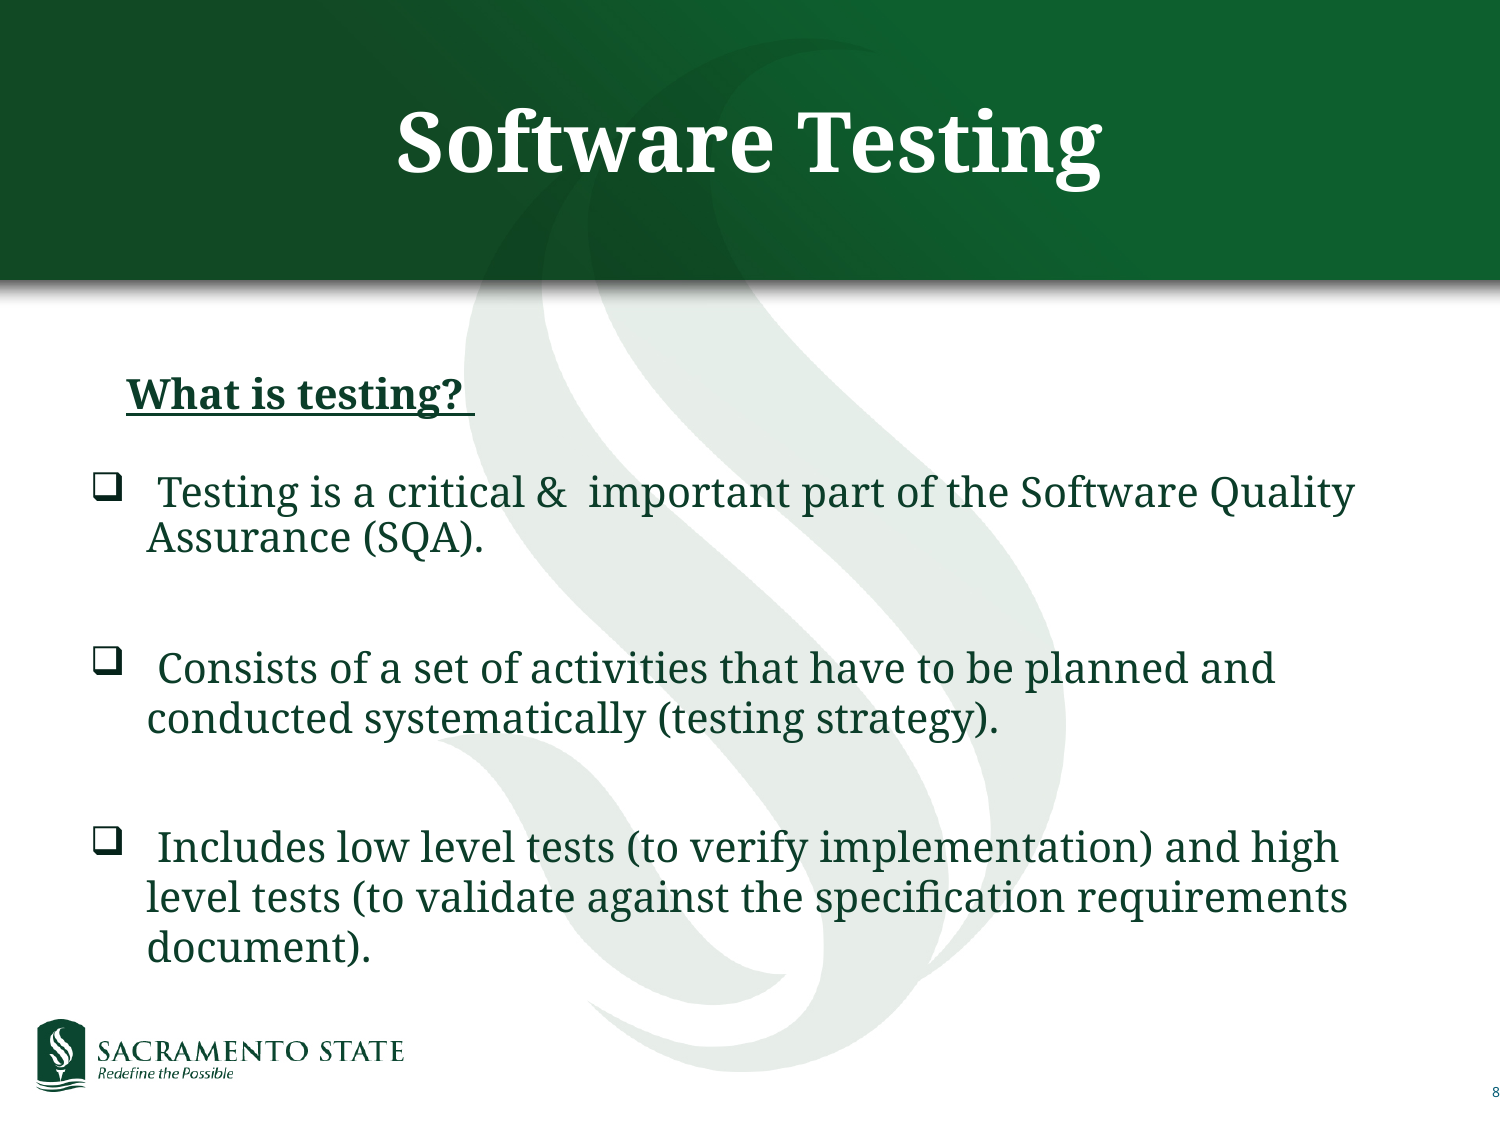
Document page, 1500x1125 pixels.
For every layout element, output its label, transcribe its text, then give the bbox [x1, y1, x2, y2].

title Software Testing [75, 45, 1425, 233]
slide_number 8 [1374, 1042, 1500, 1103]
list What is testing? Testing is a critical & important part of the Software Quality Assurance (SQA). Consists of a set of activities that have to be planned and conducted systematically (testing strategy). Includes low level tests (to verify implementation) and high level tests (to validate against the specification requirements document). [75, 366, 1425, 961]
picture [0, 0, 1500, 1125]
